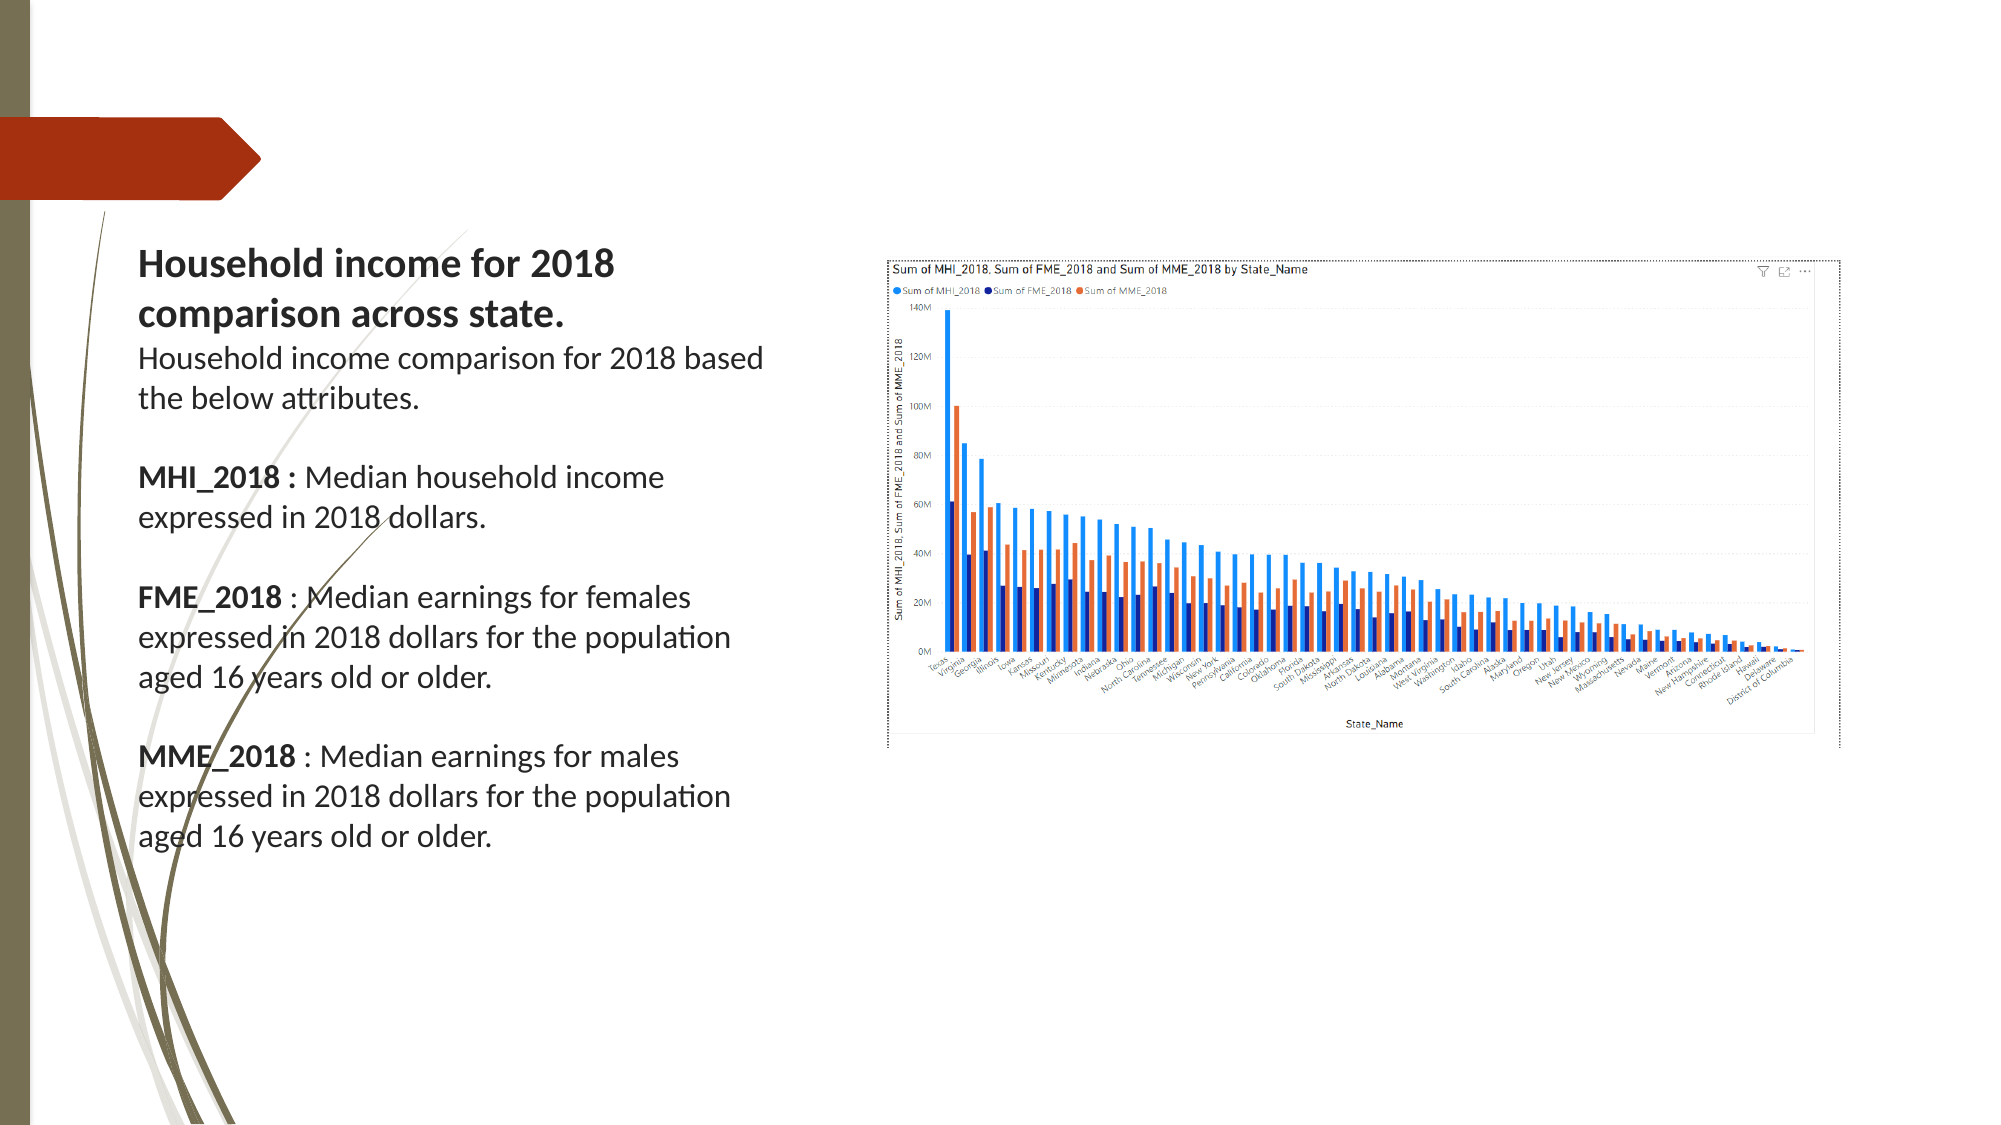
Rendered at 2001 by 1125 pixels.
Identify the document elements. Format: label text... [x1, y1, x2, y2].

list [886, 255, 1841, 748]
title Household income for 2018 comparison across state. Household income comparison for 2018 based the below attributes. MHI_2018 : Median household income expressed in 2018 dollars. FME_2018 : Median earnings for females expressed in 2018 dollars for the population aged 16 years old or older. MME_2018 : Median earnings for males expressed in 2018 dollars for the population aged 16 years old or older. [123, 228, 796, 945]
